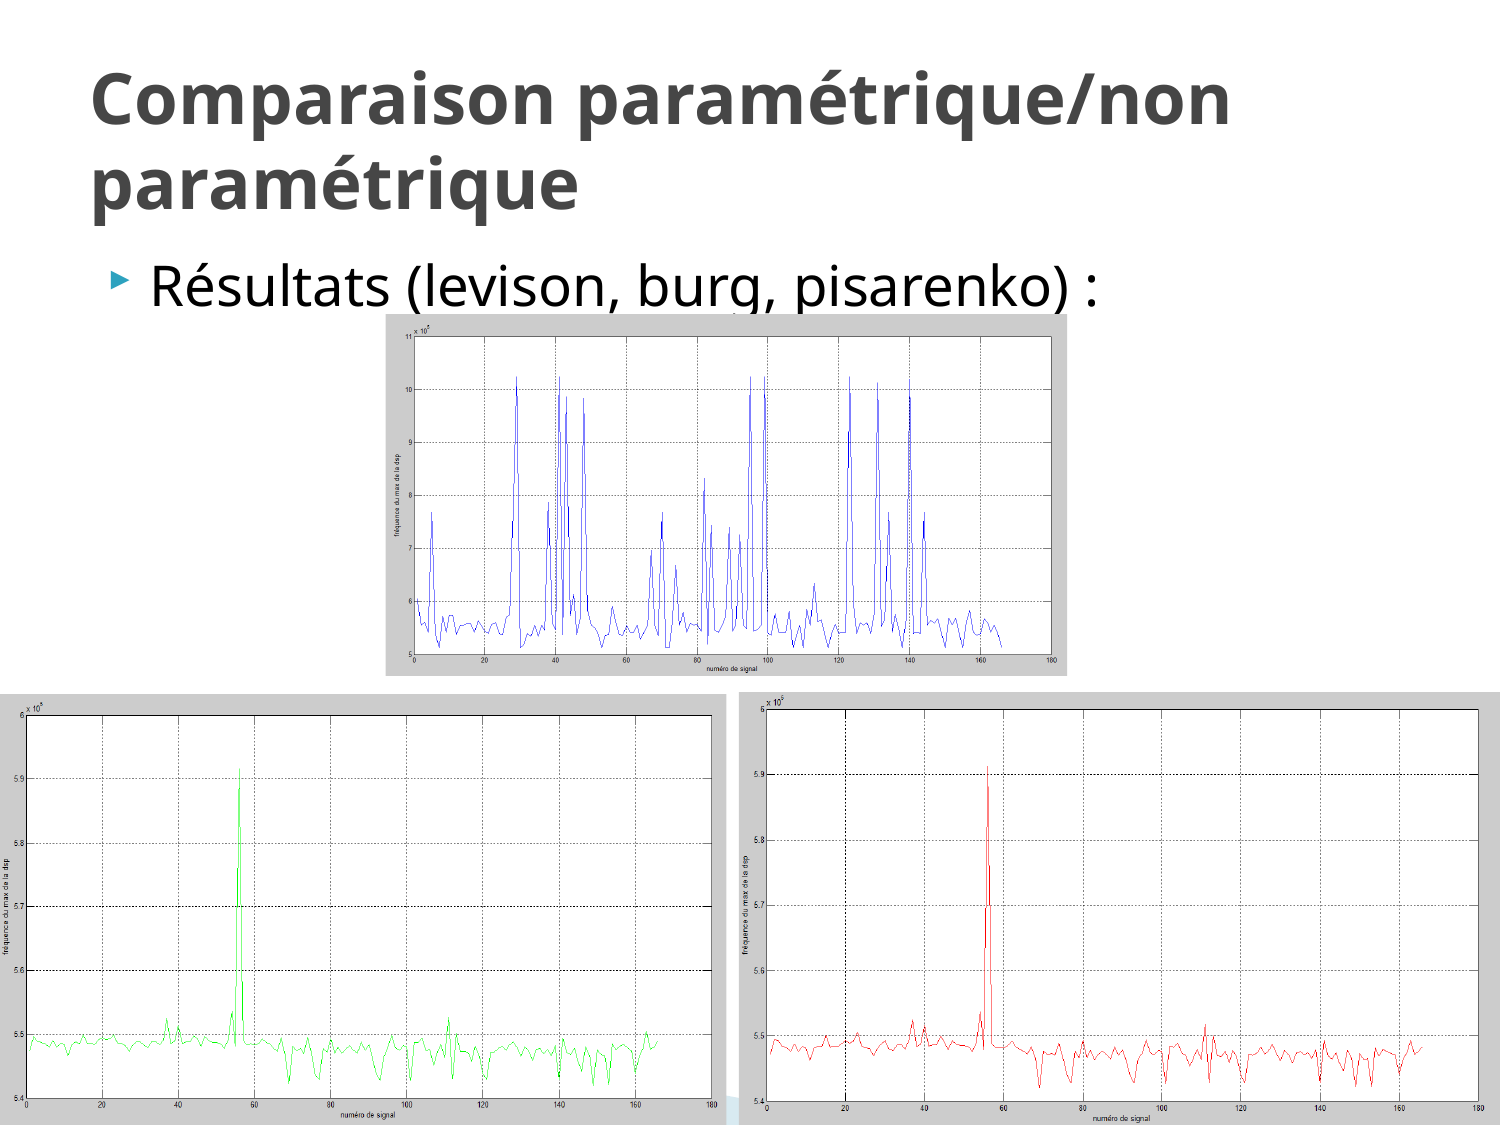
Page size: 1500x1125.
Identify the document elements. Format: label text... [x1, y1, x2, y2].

picture [0, 694, 727, 1125]
title Comparaison paramétrique/non paramétrique [75, 45, 1425, 233]
list Résultats (levison, burg, pisarenko) : [75, 243, 1425, 700]
picture [385, 314, 1068, 676]
picture [738, 692, 1500, 1125]
